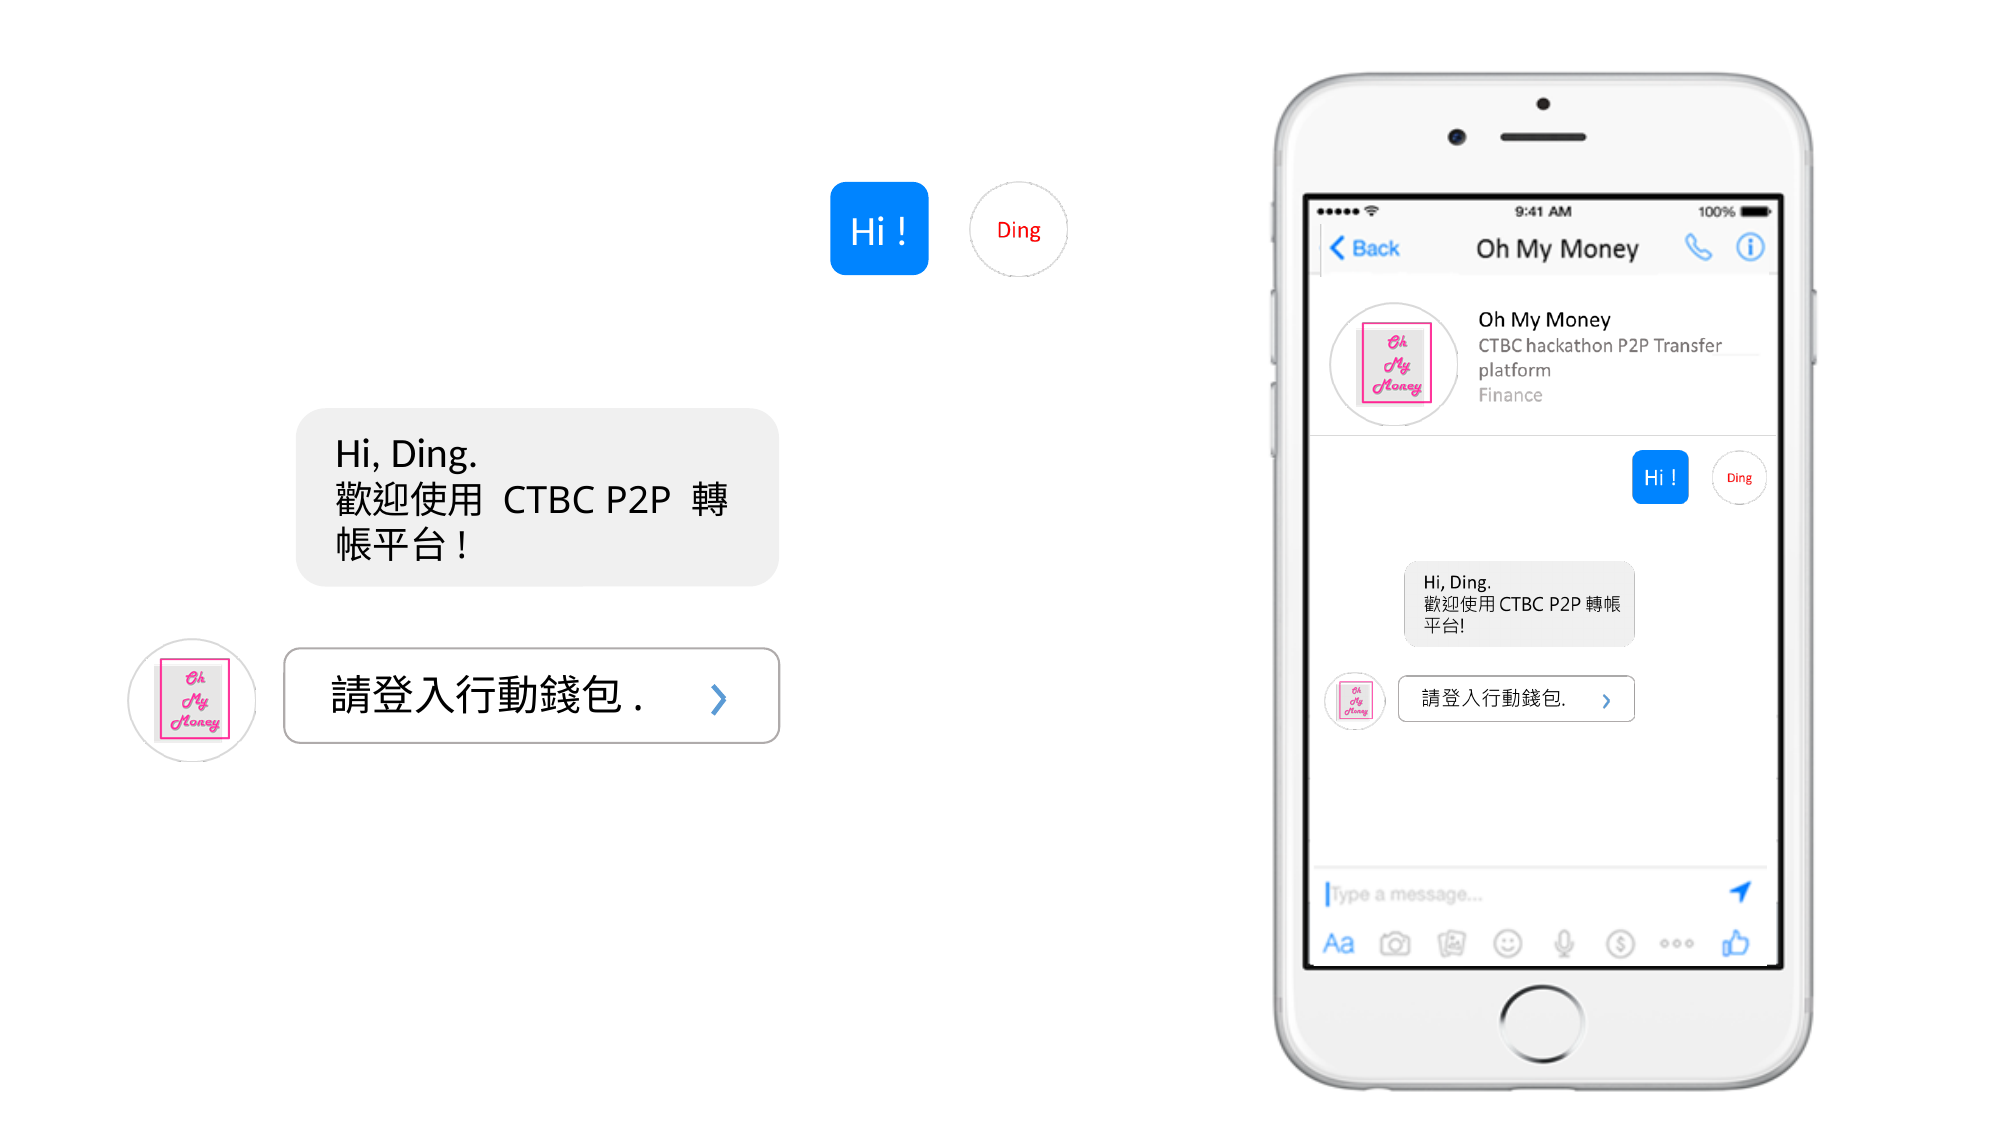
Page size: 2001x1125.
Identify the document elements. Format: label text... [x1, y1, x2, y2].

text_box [1226, 10, 1872, 1125]
picture [1320, 224, 1769, 277]
picture [1328, 298, 1762, 426]
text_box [712, 685, 725, 715]
picture [1324, 561, 1635, 730]
text_box 請登入行動錢包. [315, 661, 776, 727]
text_box Hi ! [829, 180, 930, 277]
picture [1629, 450, 1767, 506]
text_box [294, 407, 776, 588]
text_box [283, 647, 781, 744]
picture [969, 181, 1068, 277]
picture [1313, 864, 1767, 966]
text_box Hi, Ding. 歡迎使用 CTBC P2P 轉帳平台! [320, 418, 780, 573]
picture [127, 638, 256, 762]
